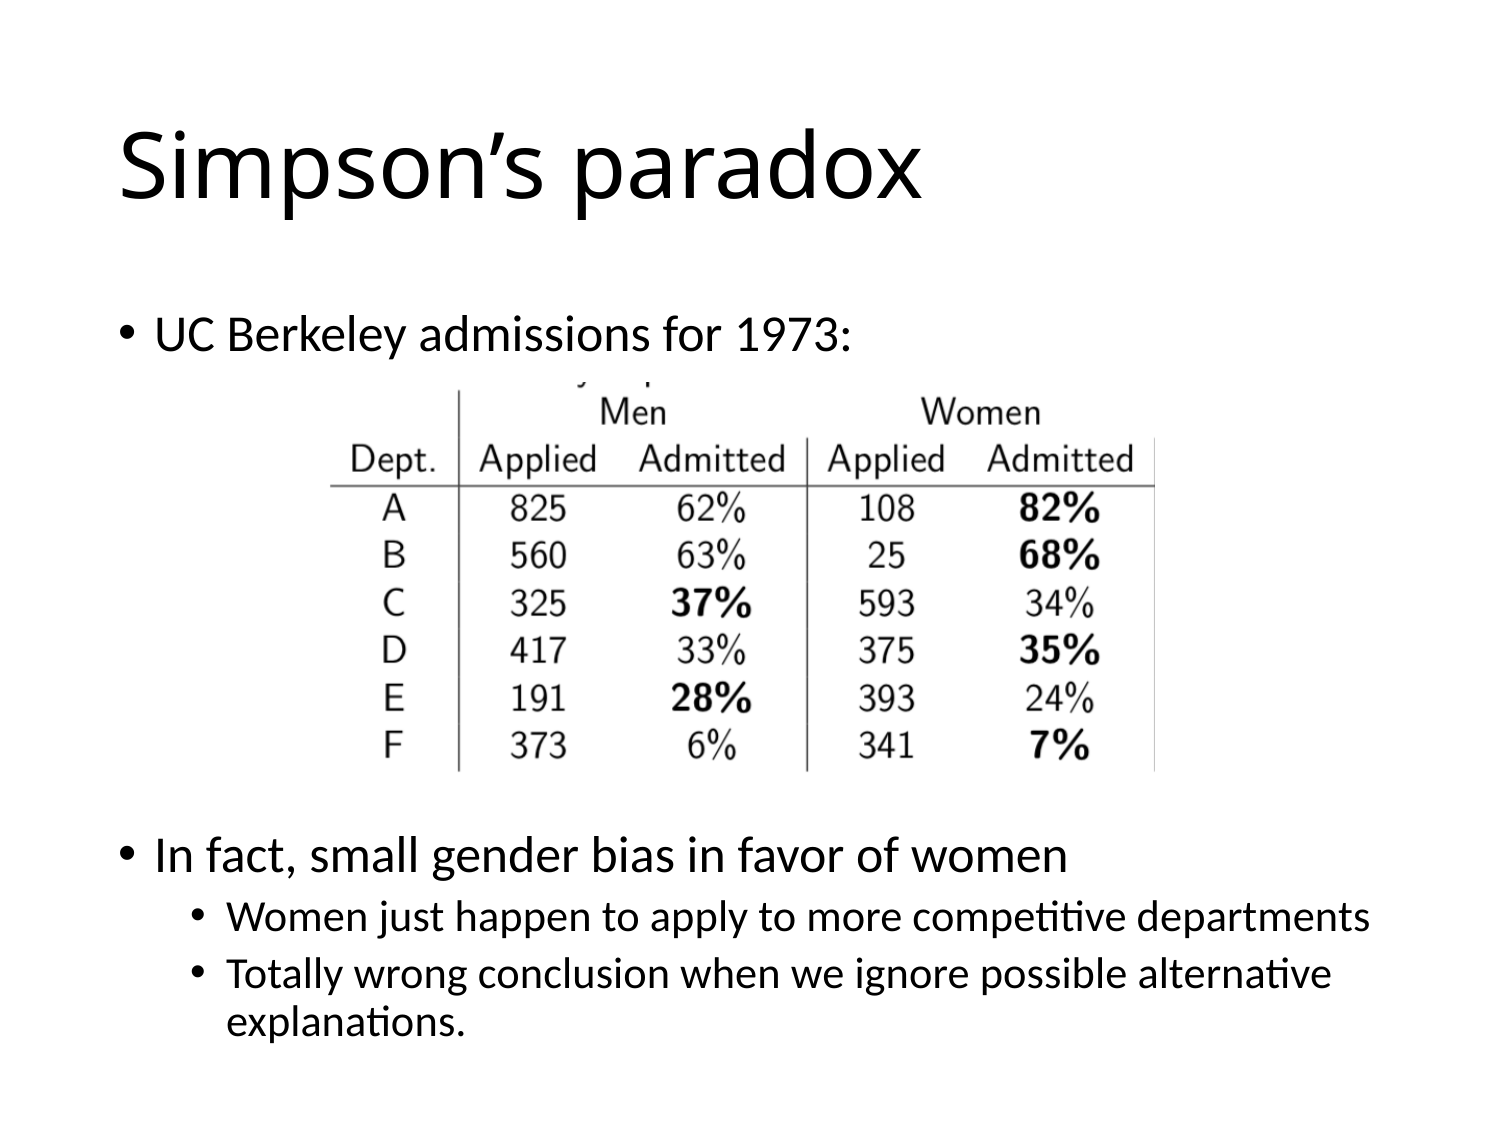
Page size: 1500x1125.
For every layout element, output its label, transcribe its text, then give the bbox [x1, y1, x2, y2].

list UC Berkeley admissions for 1973: In fact, small gender bias in favor of women Women just happen to apply to more competitive departments Totally wrong conclusion when we ignore possible alternative explanations. [103, 299, 1397, 1105]
picture [327, 382, 1155, 777]
title Simpson’s paradox [103, 59, 1397, 278]
